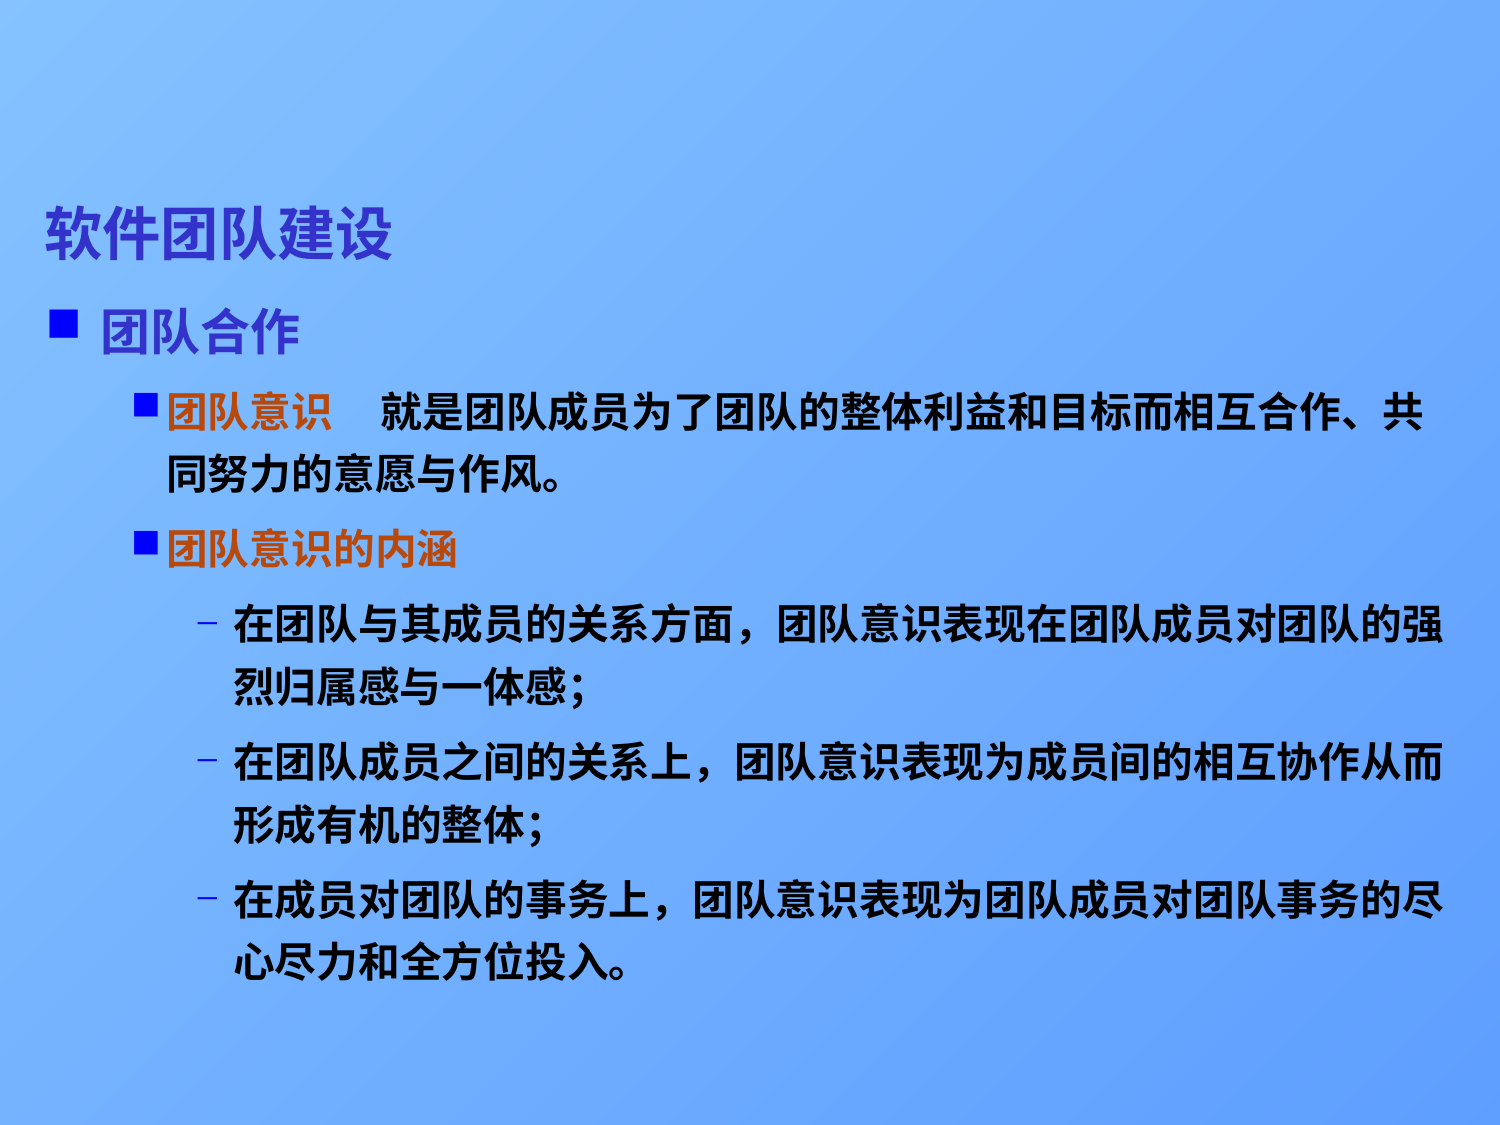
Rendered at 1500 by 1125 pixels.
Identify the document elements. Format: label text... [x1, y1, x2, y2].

list 团队合作 团队意识 就是团队成员为了团队的整体利益和目标而相互合作、共同努力的意愿与作风。 团队意识的内涵 在团队与其成员的关系方面，团队意识表现在团队成员对团队的强烈归属感与一体感； 在团队成员之间的关系上，团队意识表现为成员间的相互协作从而形成有机的整体； 在成员对团队的事务上，团队意识表现为团队成员对团队事务的尽心尽力和全方位投入。 [29, 290, 1471, 1125]
title 软件团队建设 [29, 172, 1471, 290]
